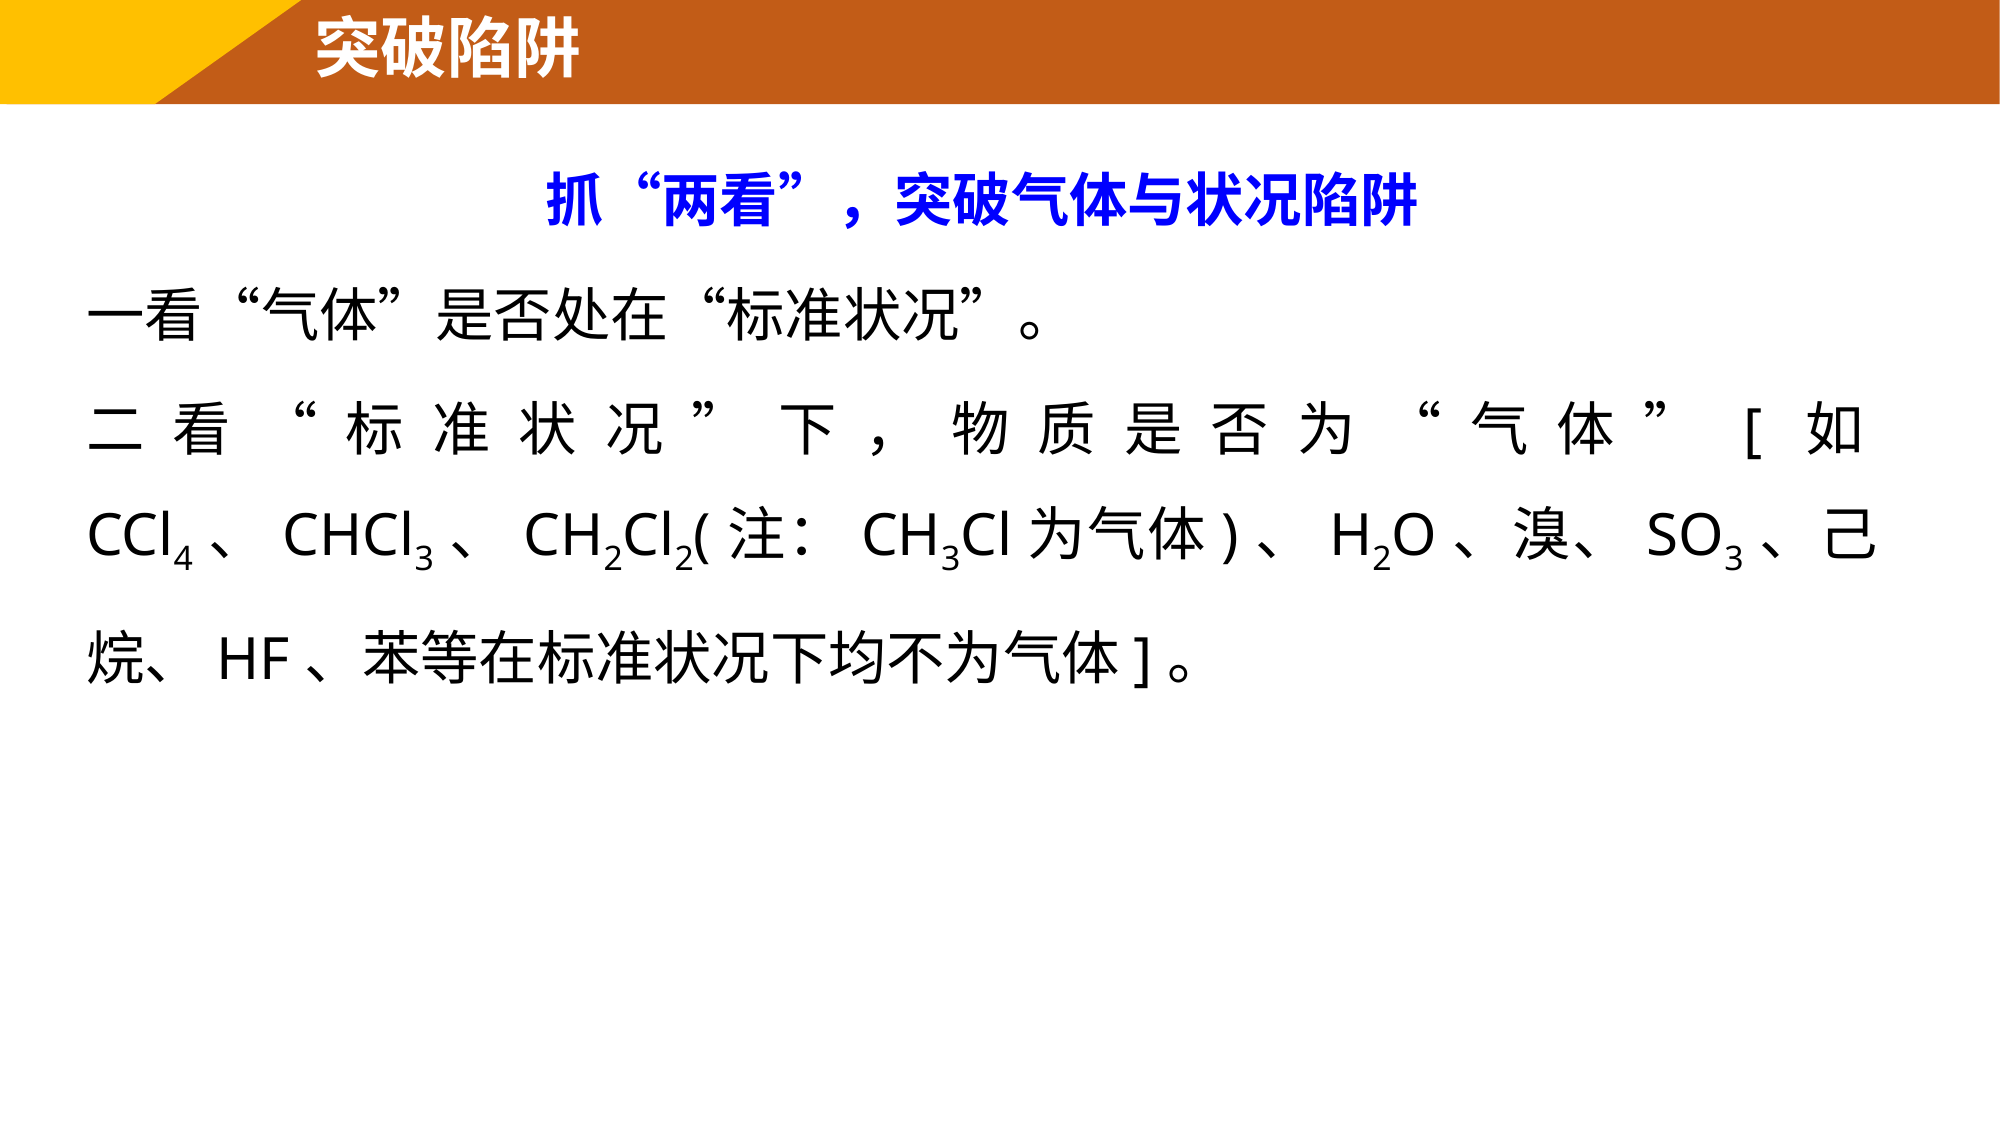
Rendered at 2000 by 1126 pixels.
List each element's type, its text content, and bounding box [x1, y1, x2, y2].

text_box 突破陷阱 [294, 0, 658, 96]
text_box 抓“两看”，突破气体与状况陷阱 一看“气体”是否处在“标准状况”。 二看“标准状况”下，物质是否为“气体”[如CCl4、CHCl3、CH2Cl2(注：CH3Cl为气体)、H2O、溴、SO3、己烷、HF、苯等在标准状况下均不为气体]。 [66, 108, 1898, 702]
